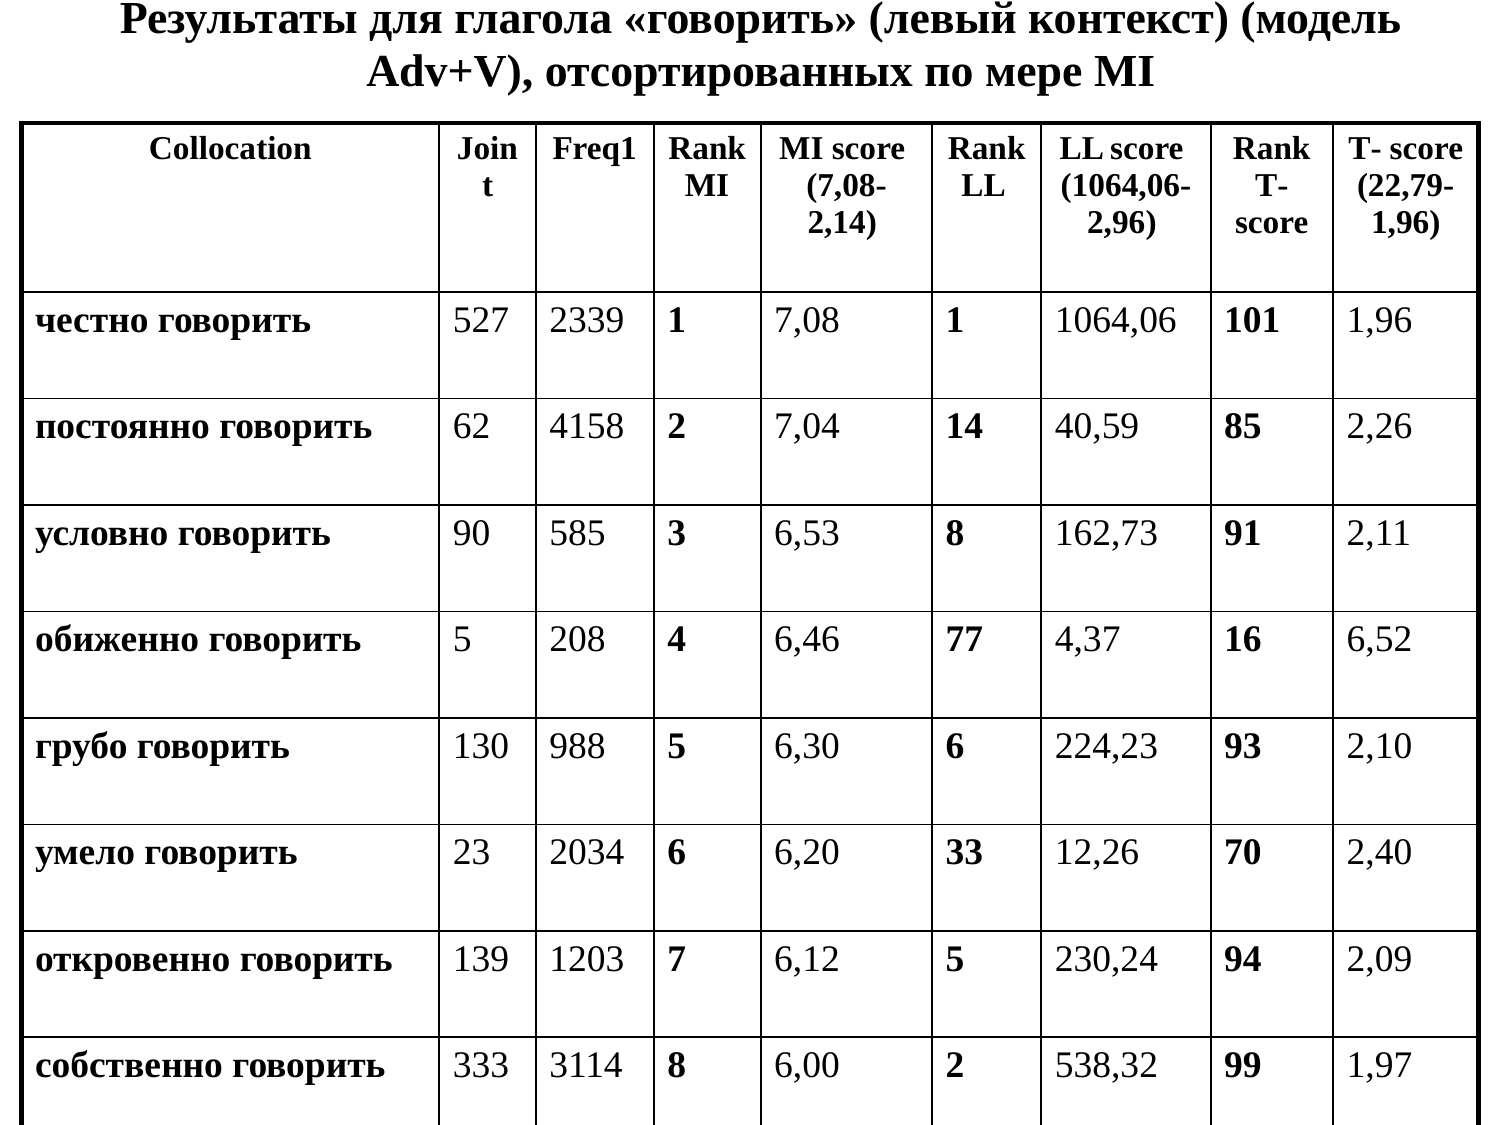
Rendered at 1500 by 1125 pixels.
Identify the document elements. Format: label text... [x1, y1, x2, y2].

table_cell 6,30 [762, 719, 931, 824]
table_header Freq1 [537, 125, 653, 291]
table_cell 4158 [537, 399, 653, 504]
table_cell честно говорить [24, 293, 438, 398]
table_header MI score (7,08- 2,14) [762, 125, 931, 291]
table_cell 40,59 [1042, 399, 1210, 504]
table_header LL score (1064,06-2,96) [1042, 125, 1210, 291]
table_cell 6,52 [1334, 612, 1476, 717]
table_cell 1203 [537, 932, 653, 1036]
table_header Rank LL [933, 125, 1040, 291]
table_cell 527 [440, 293, 535, 398]
table_cell 8 [655, 1038, 760, 1125]
table_cell 5 [655, 719, 760, 824]
table_cell 6 [655, 825, 760, 930]
table_cell 139 [440, 932, 535, 1036]
table_cell 4 [655, 612, 760, 717]
table_cell 23 [440, 825, 535, 930]
table_cell 6,12 [762, 932, 931, 1036]
table_cell 101 [1212, 293, 1332, 398]
table_header Joint [440, 125, 535, 291]
table_cell 2,10 [1334, 719, 1476, 824]
table_cell 33 [933, 825, 1040, 930]
table_cell 94 [1212, 932, 1332, 1036]
table_cell 2 [655, 399, 760, 504]
table_cell 6 [933, 719, 1040, 824]
table_cell 77 [933, 612, 1040, 717]
table_header Rank MI [655, 125, 760, 291]
table_cell грубо говорить [24, 719, 438, 824]
table_cell 91 [1212, 506, 1332, 611]
table_cell 93 [1212, 719, 1332, 824]
table_cell 85 [1212, 399, 1332, 504]
table_cell 130 [440, 719, 535, 824]
table_header Rank T- score [1212, 125, 1332, 291]
table_cell 3114 [537, 1038, 653, 1125]
table_cell 4,37 [1042, 612, 1210, 717]
table_cell 2,11 [1334, 506, 1476, 611]
table_cell 5 [933, 932, 1040, 1036]
table_cell собственно говорить [24, 1038, 438, 1125]
table_cell 1 [933, 293, 1040, 398]
table_cell 2,26 [1334, 399, 1476, 504]
table_cell 1,97 [1334, 1038, 1476, 1125]
table_cell 1064,06 [1042, 293, 1210, 398]
table_cell 2,09 [1334, 932, 1476, 1036]
table_cell 99 [1212, 1038, 1332, 1125]
table_header T- score (22,79- 1,96) [1334, 125, 1476, 291]
table_cell 538,32 [1042, 1038, 1210, 1125]
table_cell 6,20 [762, 825, 931, 930]
table_cell 16 [1212, 612, 1332, 717]
table_cell 162,73 [1042, 506, 1210, 611]
table_cell 230,24 [1042, 932, 1210, 1036]
table_cell 1,96 [1334, 293, 1476, 398]
table_cell 6,53 [762, 506, 931, 611]
table_cell 6,46 [762, 612, 931, 717]
table_cell 3 [655, 506, 760, 611]
table_cell 7,04 [762, 399, 931, 504]
table_cell 208 [537, 612, 653, 717]
table_cell 8 [933, 506, 1040, 611]
title Результаты для глагола «говорить» (левый контекст) (модель Adv+V), отсортированных по мере MI [85, 0, 1436, 113]
table_cell 70 [1212, 825, 1332, 930]
table_cell 2,40 [1334, 825, 1476, 930]
table_header Collocation [24, 125, 438, 291]
table_cell 7 [655, 932, 760, 1036]
table_cell 988 [537, 719, 653, 824]
table_cell постоянно говорить [24, 399, 438, 504]
table_cell умело говорить [24, 825, 438, 930]
table_cell 12,26 [1042, 825, 1210, 930]
table_cell 224,23 [1042, 719, 1210, 824]
table_cell 2339 [537, 293, 653, 398]
table_cell 6,00 [762, 1038, 931, 1125]
table_cell условно говорить [24, 506, 438, 611]
table_cell 1 [655, 293, 760, 398]
table_cell 2034 [537, 825, 653, 930]
table_cell 14 [933, 399, 1040, 504]
table_cell 585 [537, 506, 653, 611]
table_cell 90 [440, 506, 535, 611]
table_cell откровенно говорить [24, 932, 438, 1036]
table_cell 62 [440, 399, 535, 504]
table_cell 2 [933, 1038, 1040, 1125]
table_cell 7,08 [762, 293, 931, 398]
table_cell 5 [440, 612, 535, 717]
table_cell обиженно говорить [24, 612, 438, 717]
table_cell 333 [440, 1038, 535, 1125]
